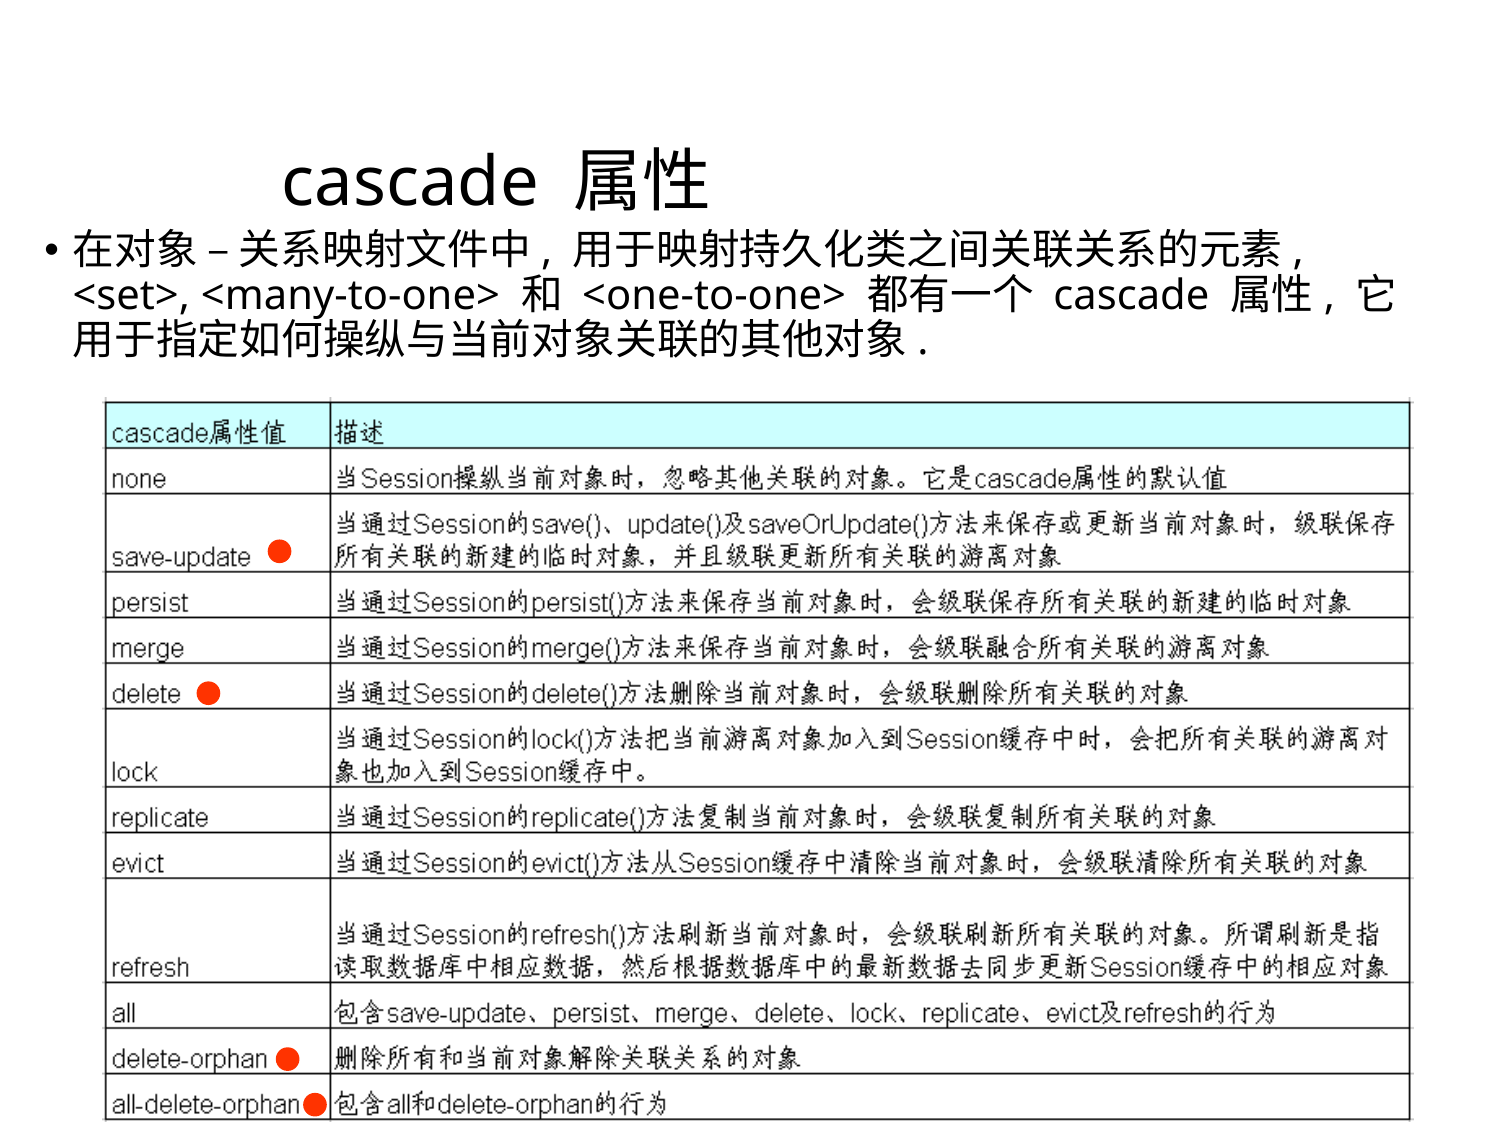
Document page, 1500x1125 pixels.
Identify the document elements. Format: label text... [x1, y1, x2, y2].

picture [102, 397, 1414, 1122]
title cascade 属性 [266, 90, 1500, 278]
list 在对象 – 关系映射文件中, 用于映射持久化类之间关联关系的元素, <set>, <many-to-one> 和 <one-to-one> 都有一个 cascade 属性, 它用于指定如何操纵与当前对象关联的其他对象. [29, 221, 1448, 399]
